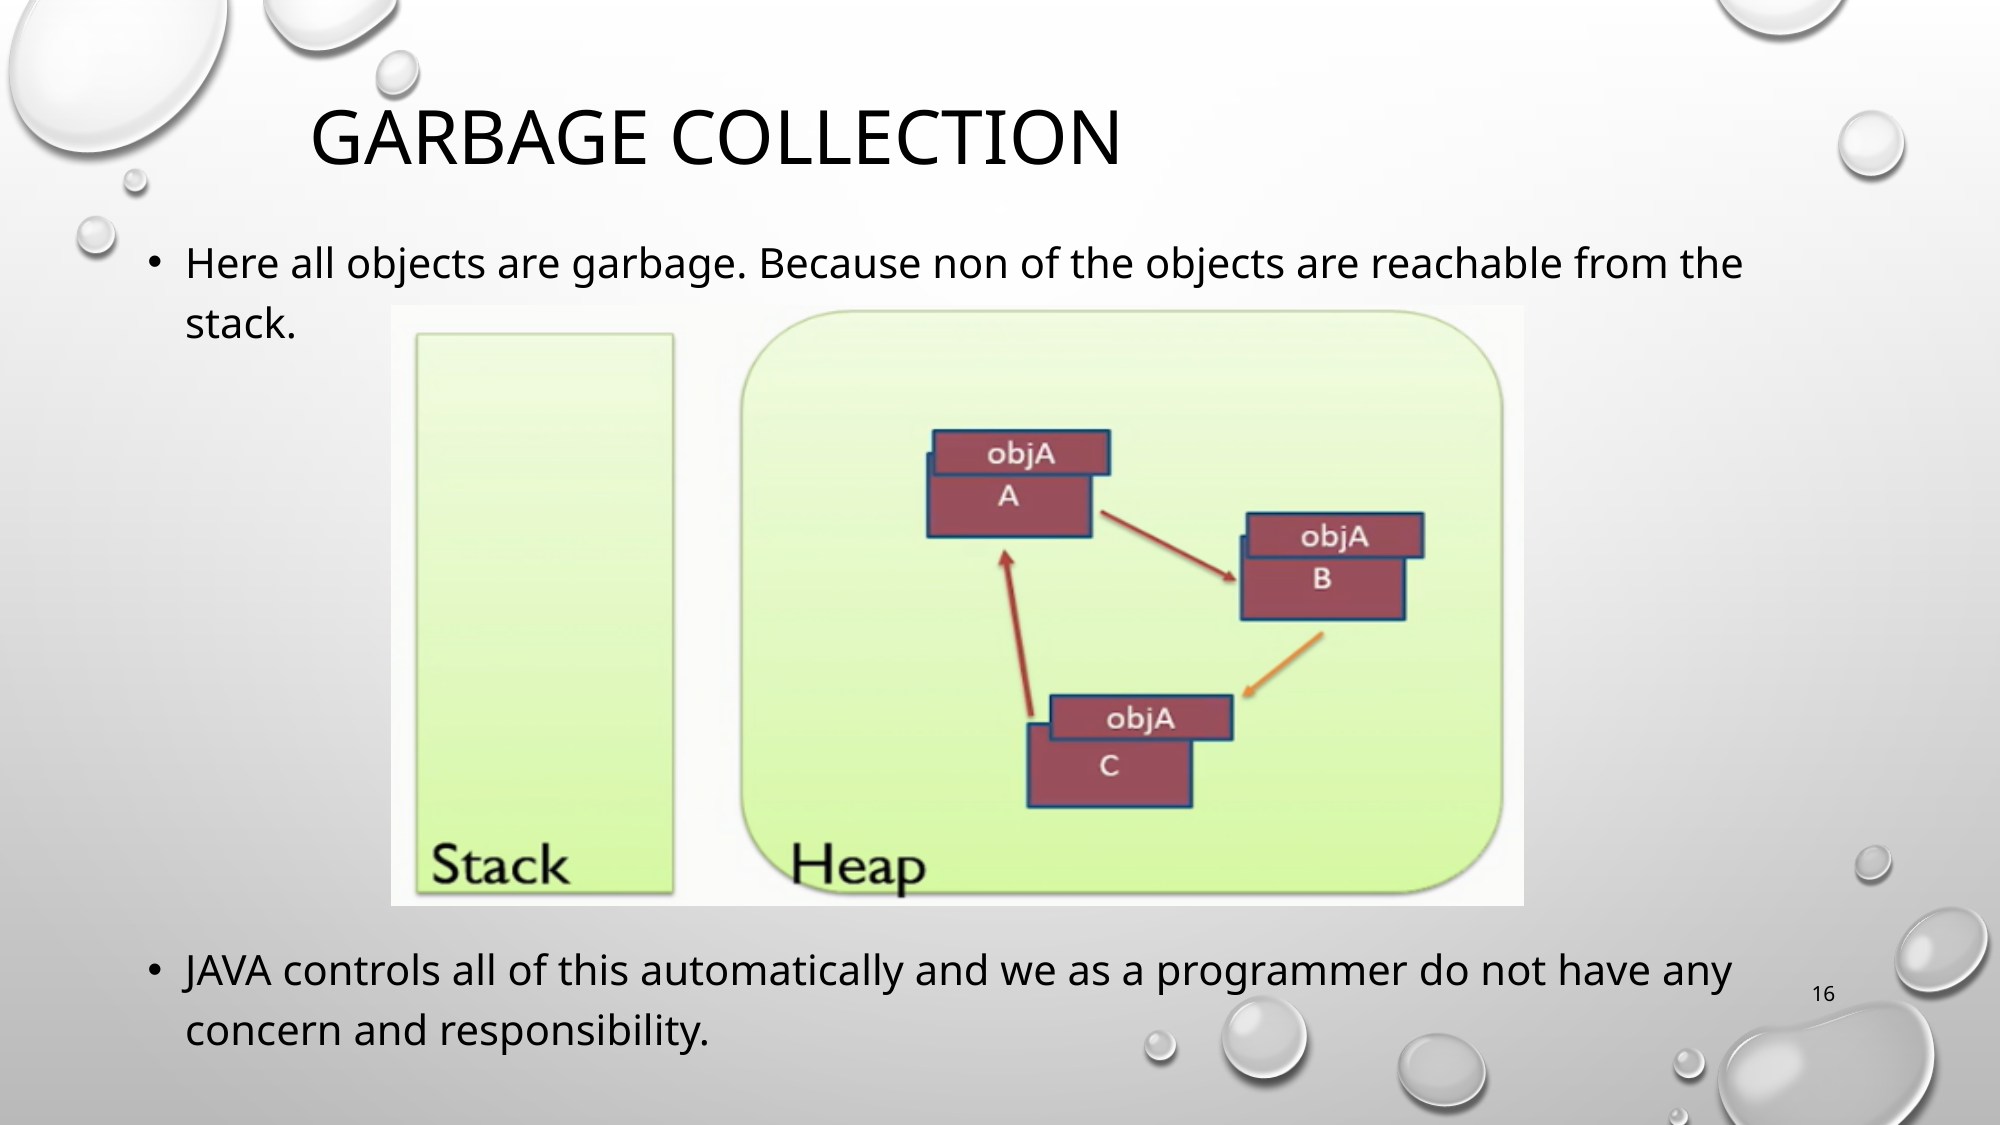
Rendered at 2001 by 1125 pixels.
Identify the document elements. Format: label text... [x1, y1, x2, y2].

title Garbage Collection [294, 79, 1757, 202]
slide_number 16 [1724, 965, 1851, 1025]
picture [0, 0, 2000, 1125]
list Here all objects are garbage. Because non of the objects are reachable from the stack. JAVA controls all of this automatically and we as a programmer do not have any concern and responsibility. [132, 218, 1831, 1093]
